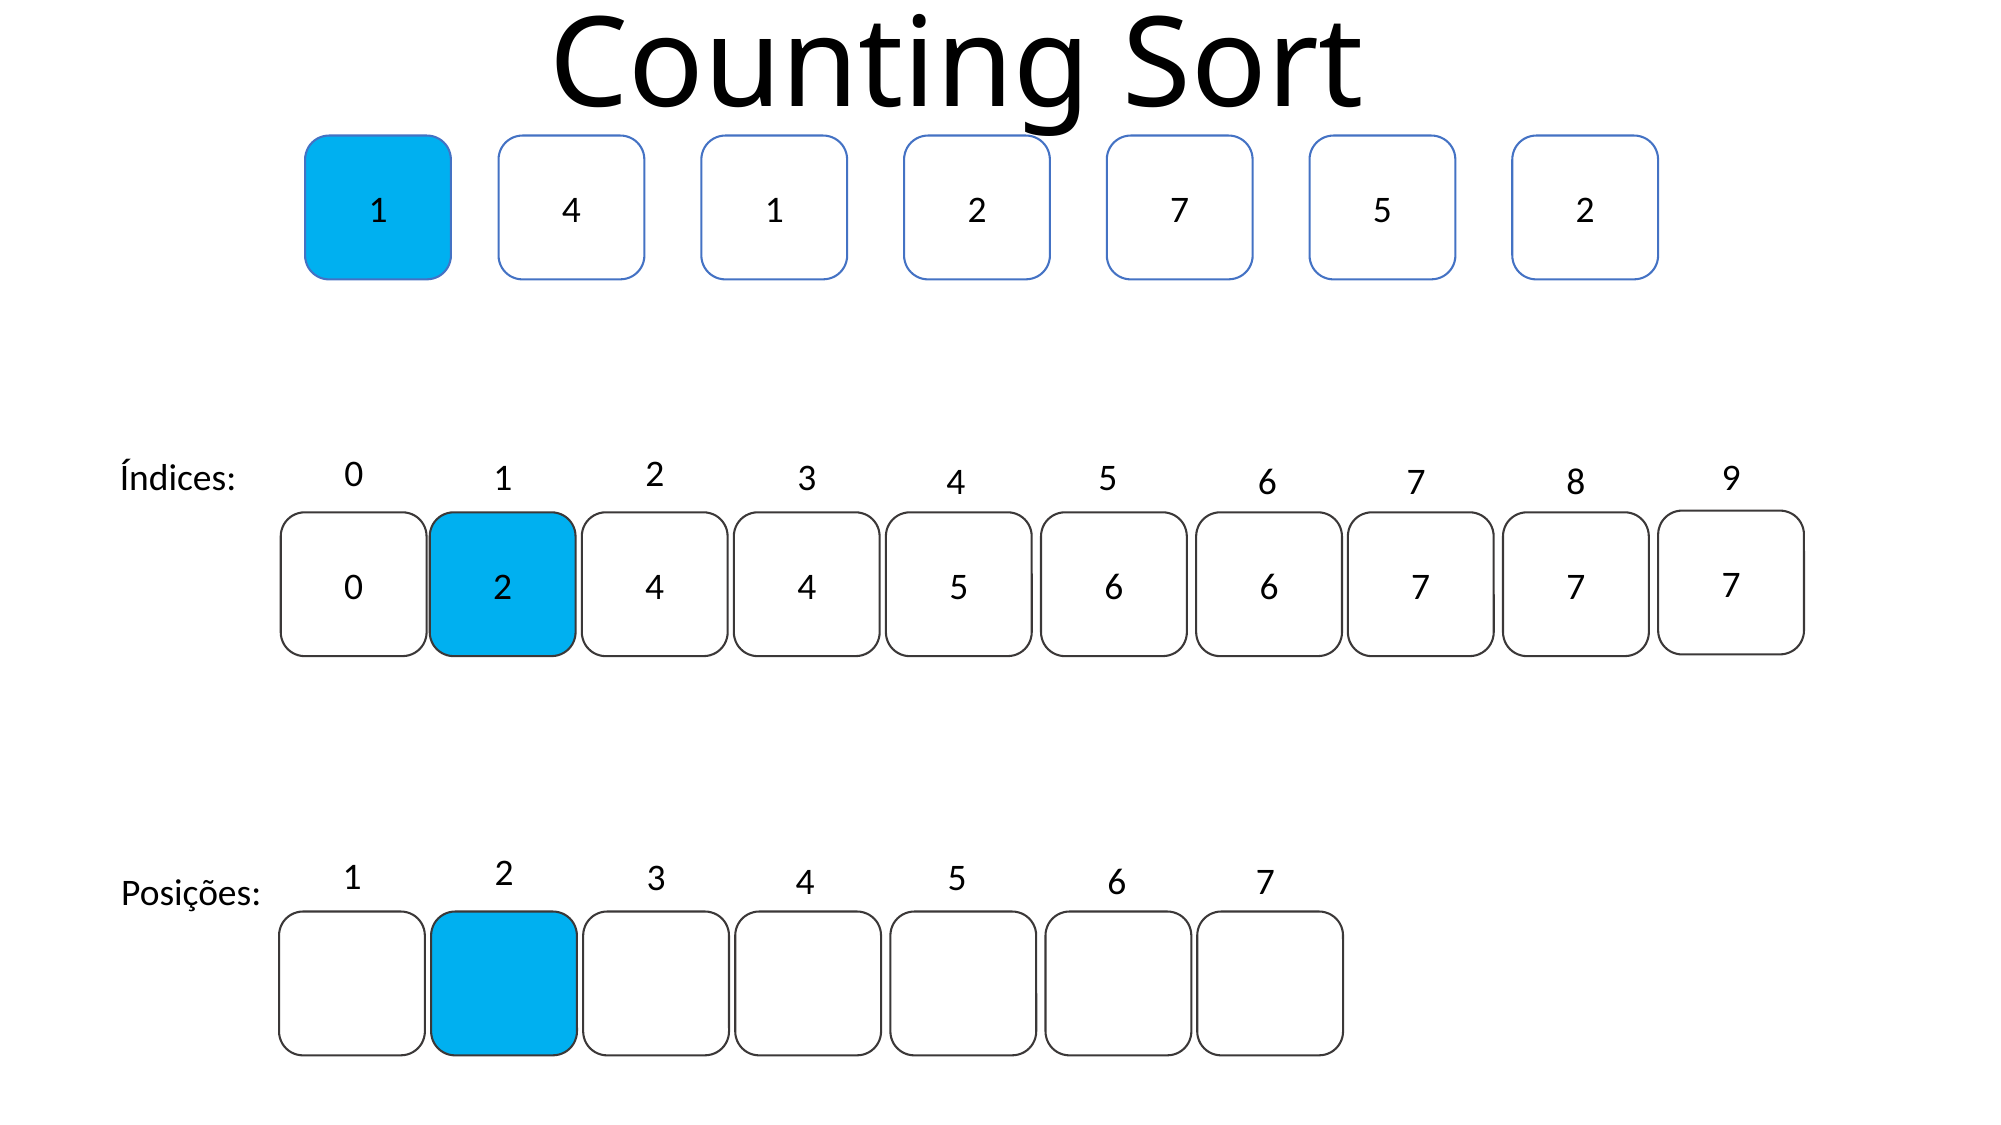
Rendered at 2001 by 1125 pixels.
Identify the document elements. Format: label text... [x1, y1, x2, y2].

text_box [889, 910, 1038, 1057]
text_box Índices: [105, 445, 278, 505]
text_box 7 [1657, 509, 1806, 656]
text_box 7 [1373, 450, 1459, 510]
text_box 1 [309, 844, 395, 905]
text_box Posições: [106, 860, 280, 921]
text_box 8 [1533, 450, 1619, 510]
text_box 5 [1308, 134, 1457, 281]
text_box 1 [460, 445, 545, 505]
text_box 5 [915, 845, 1000, 905]
text_box 5 [1065, 445, 1150, 506]
text_box 6 [1074, 849, 1159, 909]
text_box [582, 910, 731, 1057]
text_box 4 [762, 849, 848, 909]
text_box 0 [311, 441, 396, 501]
text_box 2 [428, 511, 577, 658]
text_box 7 [1346, 511, 1495, 658]
text_box 1 [700, 134, 849, 281]
text_box 7 [1105, 134, 1254, 281]
text_box [1044, 910, 1193, 1057]
text_box 2 [612, 441, 697, 501]
text_box 6 [1195, 511, 1344, 658]
text_box 9 [1689, 445, 1774, 506]
text_box 7 [1501, 511, 1650, 658]
text_box 1 [304, 134, 452, 281]
text_box 4 [732, 511, 881, 658]
text_box 2 [903, 134, 1051, 281]
text_box 5 [884, 511, 1033, 658]
text_box 3 [764, 445, 849, 506]
text_box 7 [1223, 849, 1308, 909]
text_box 4 [497, 134, 646, 281]
text_box 4 [913, 450, 998, 510]
text_box 3 [614, 845, 699, 905]
text_box [430, 910, 579, 1057]
text_box [278, 910, 426, 1057]
text_box [734, 910, 883, 1057]
text_box 4 [580, 511, 729, 658]
text_box 2 [461, 840, 547, 901]
text_box [1196, 910, 1345, 1057]
title Counting Sort [207, 0, 1708, 142]
text_box 2 [1511, 134, 1660, 281]
text_box 6 [1225, 450, 1310, 510]
text_box 0 [279, 511, 428, 658]
text_box 6 [1039, 511, 1188, 658]
